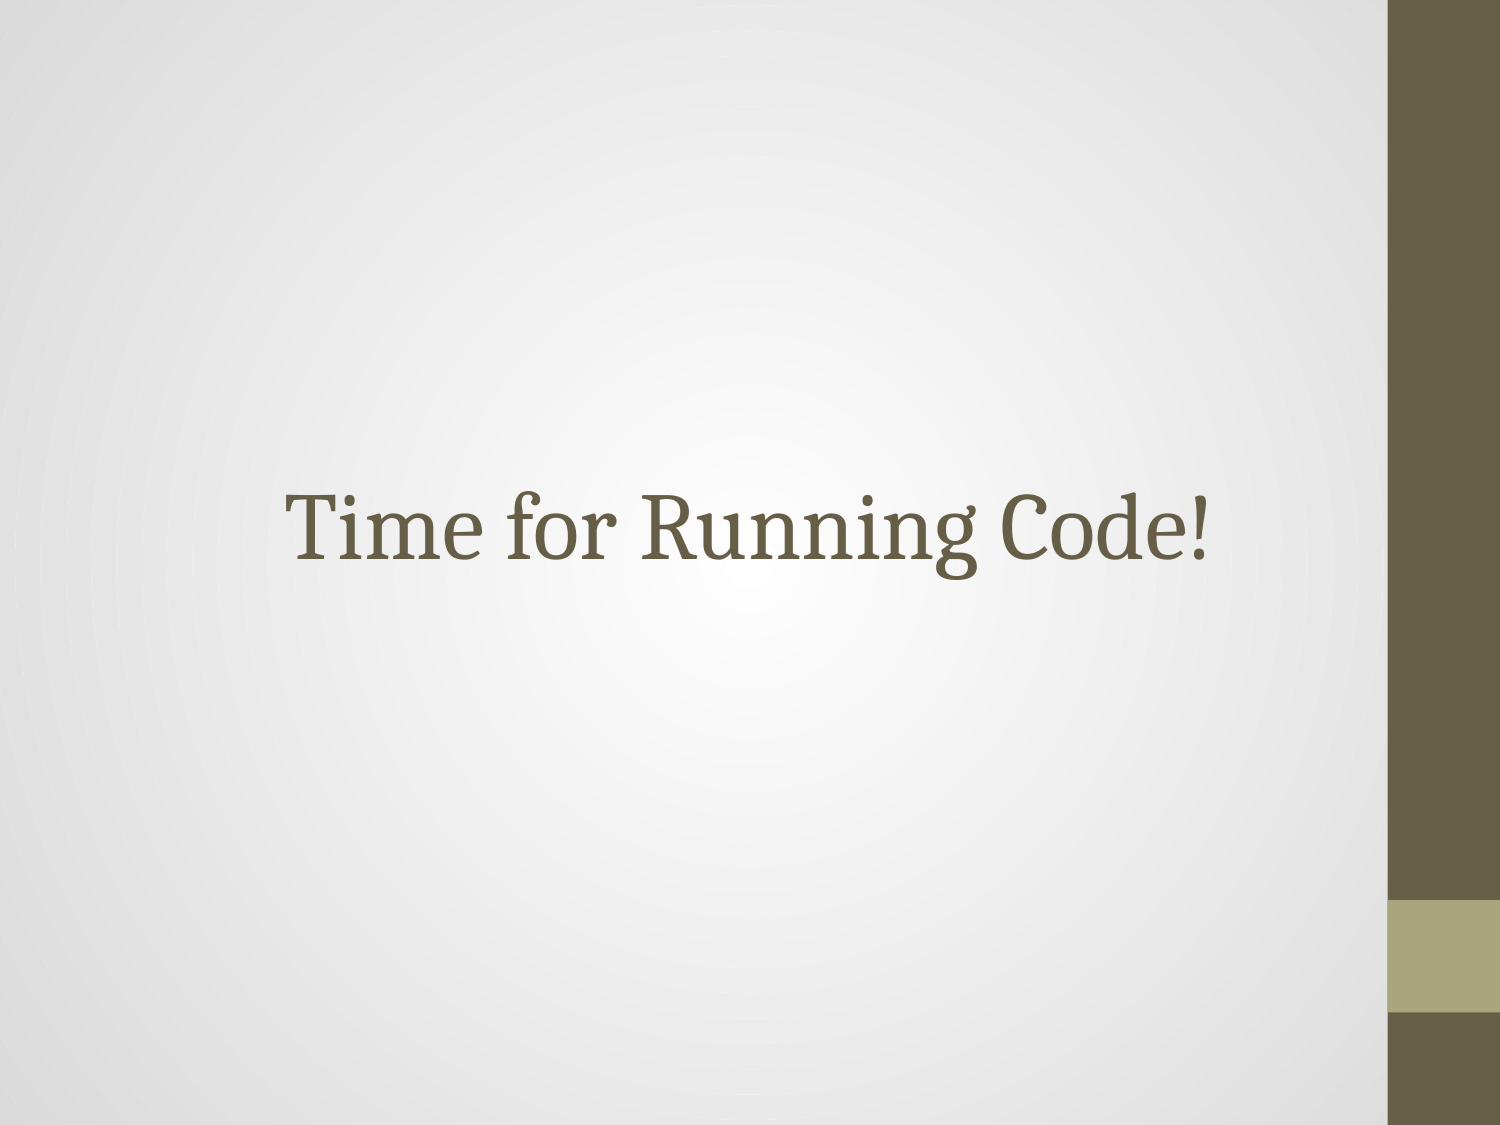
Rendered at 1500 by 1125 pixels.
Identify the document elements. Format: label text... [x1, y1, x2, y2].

title Time for Running Code! [239, 427, 1261, 616]
